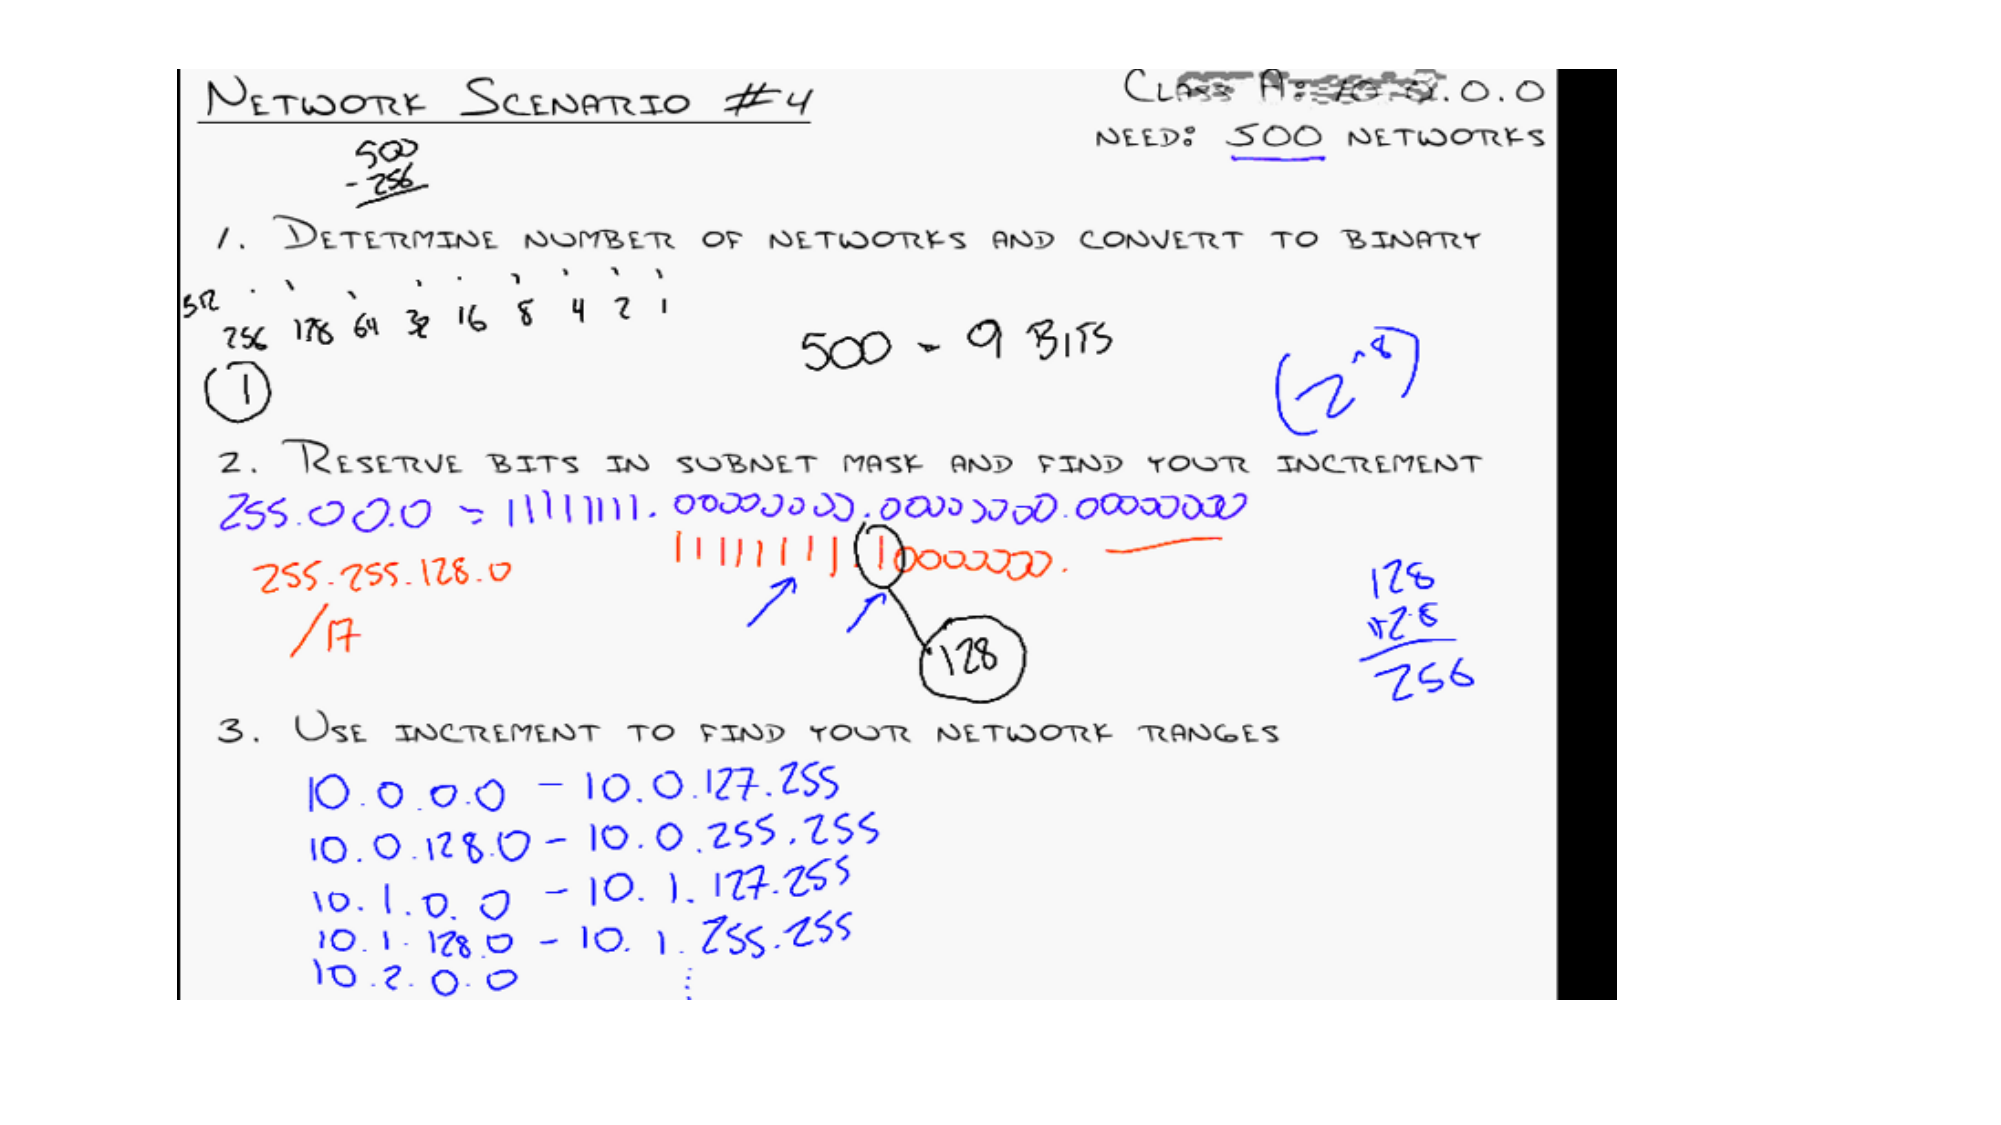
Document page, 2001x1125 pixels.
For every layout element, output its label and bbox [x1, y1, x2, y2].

picture [177, 69, 1617, 1001]
